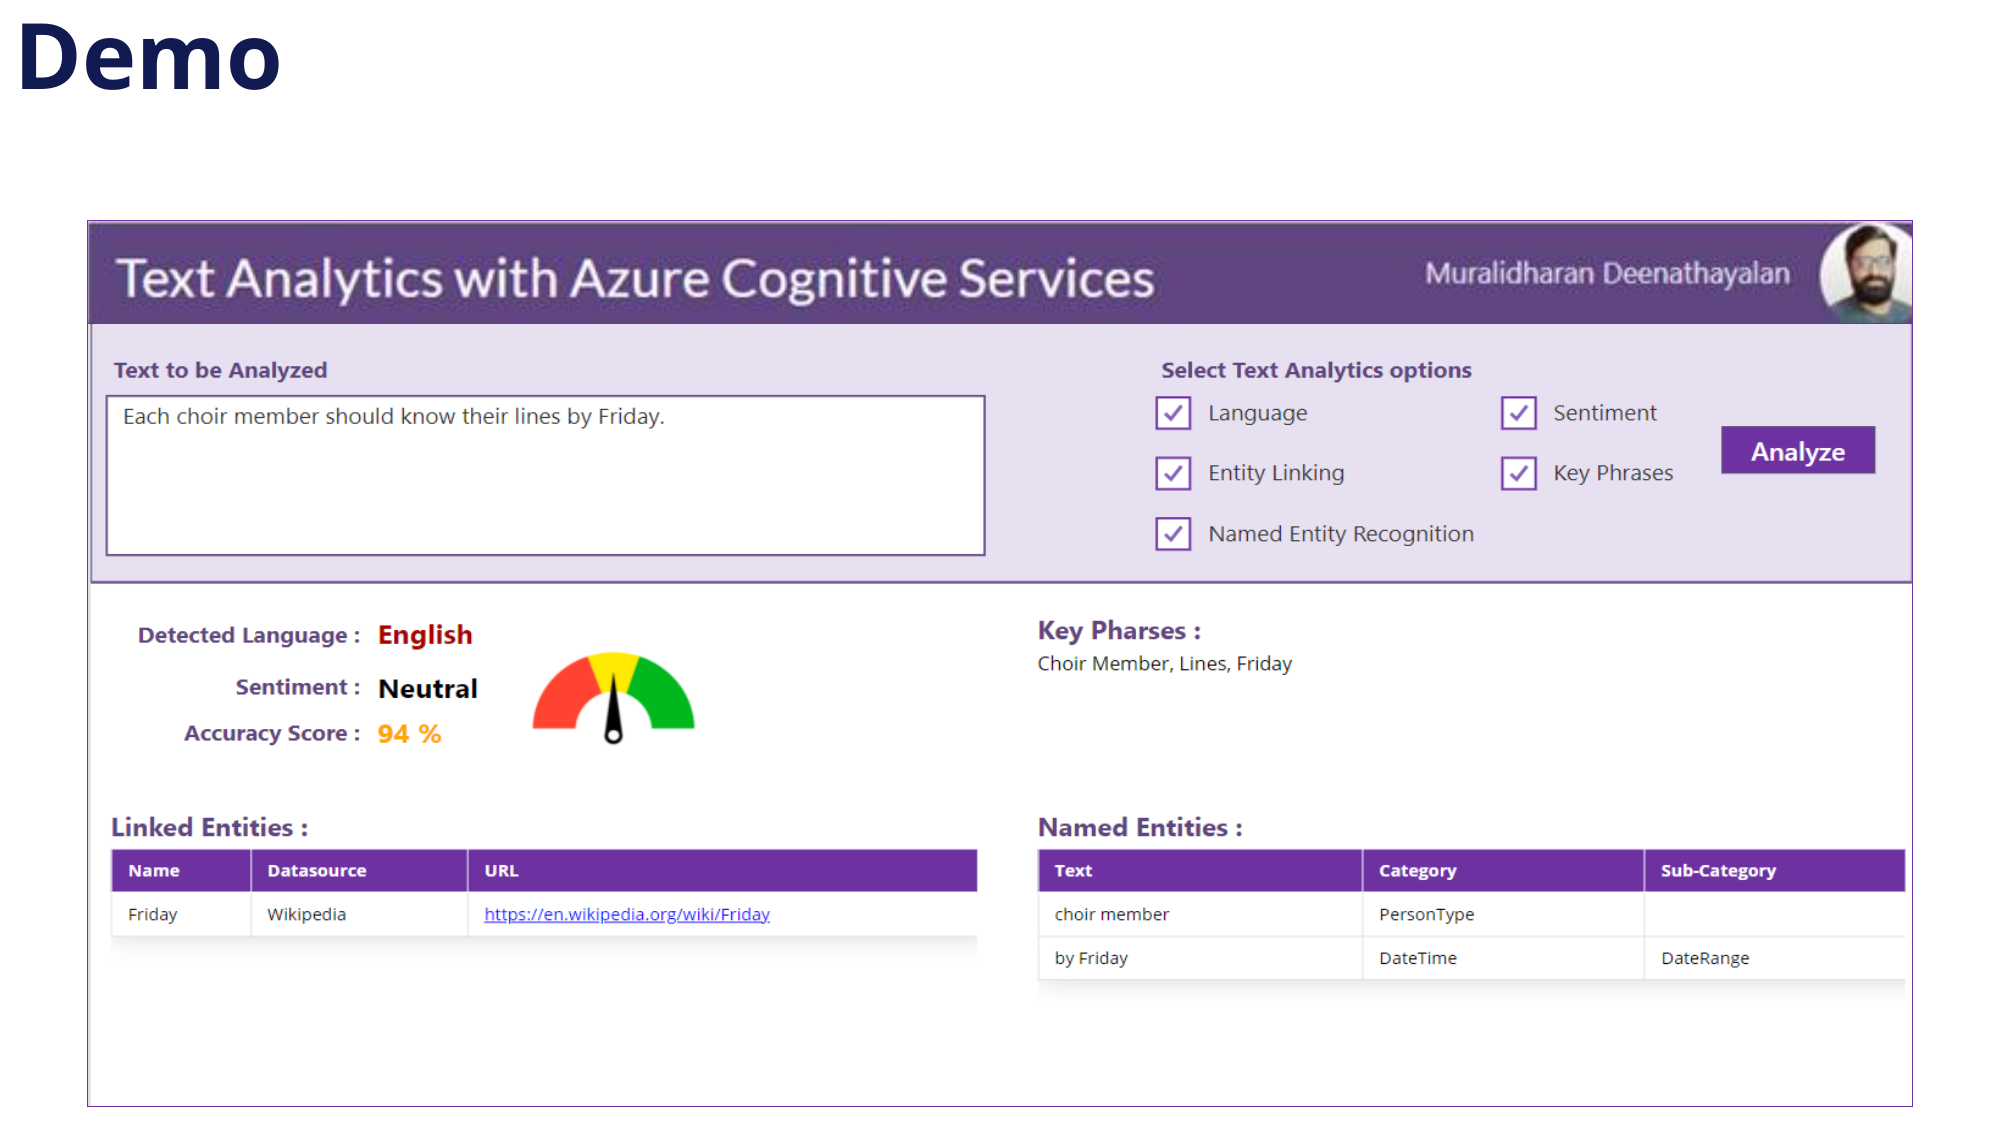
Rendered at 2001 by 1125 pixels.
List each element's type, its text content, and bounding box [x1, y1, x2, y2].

text_box Demo [0, 2, 2000, 221]
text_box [87, 220, 1913, 1107]
